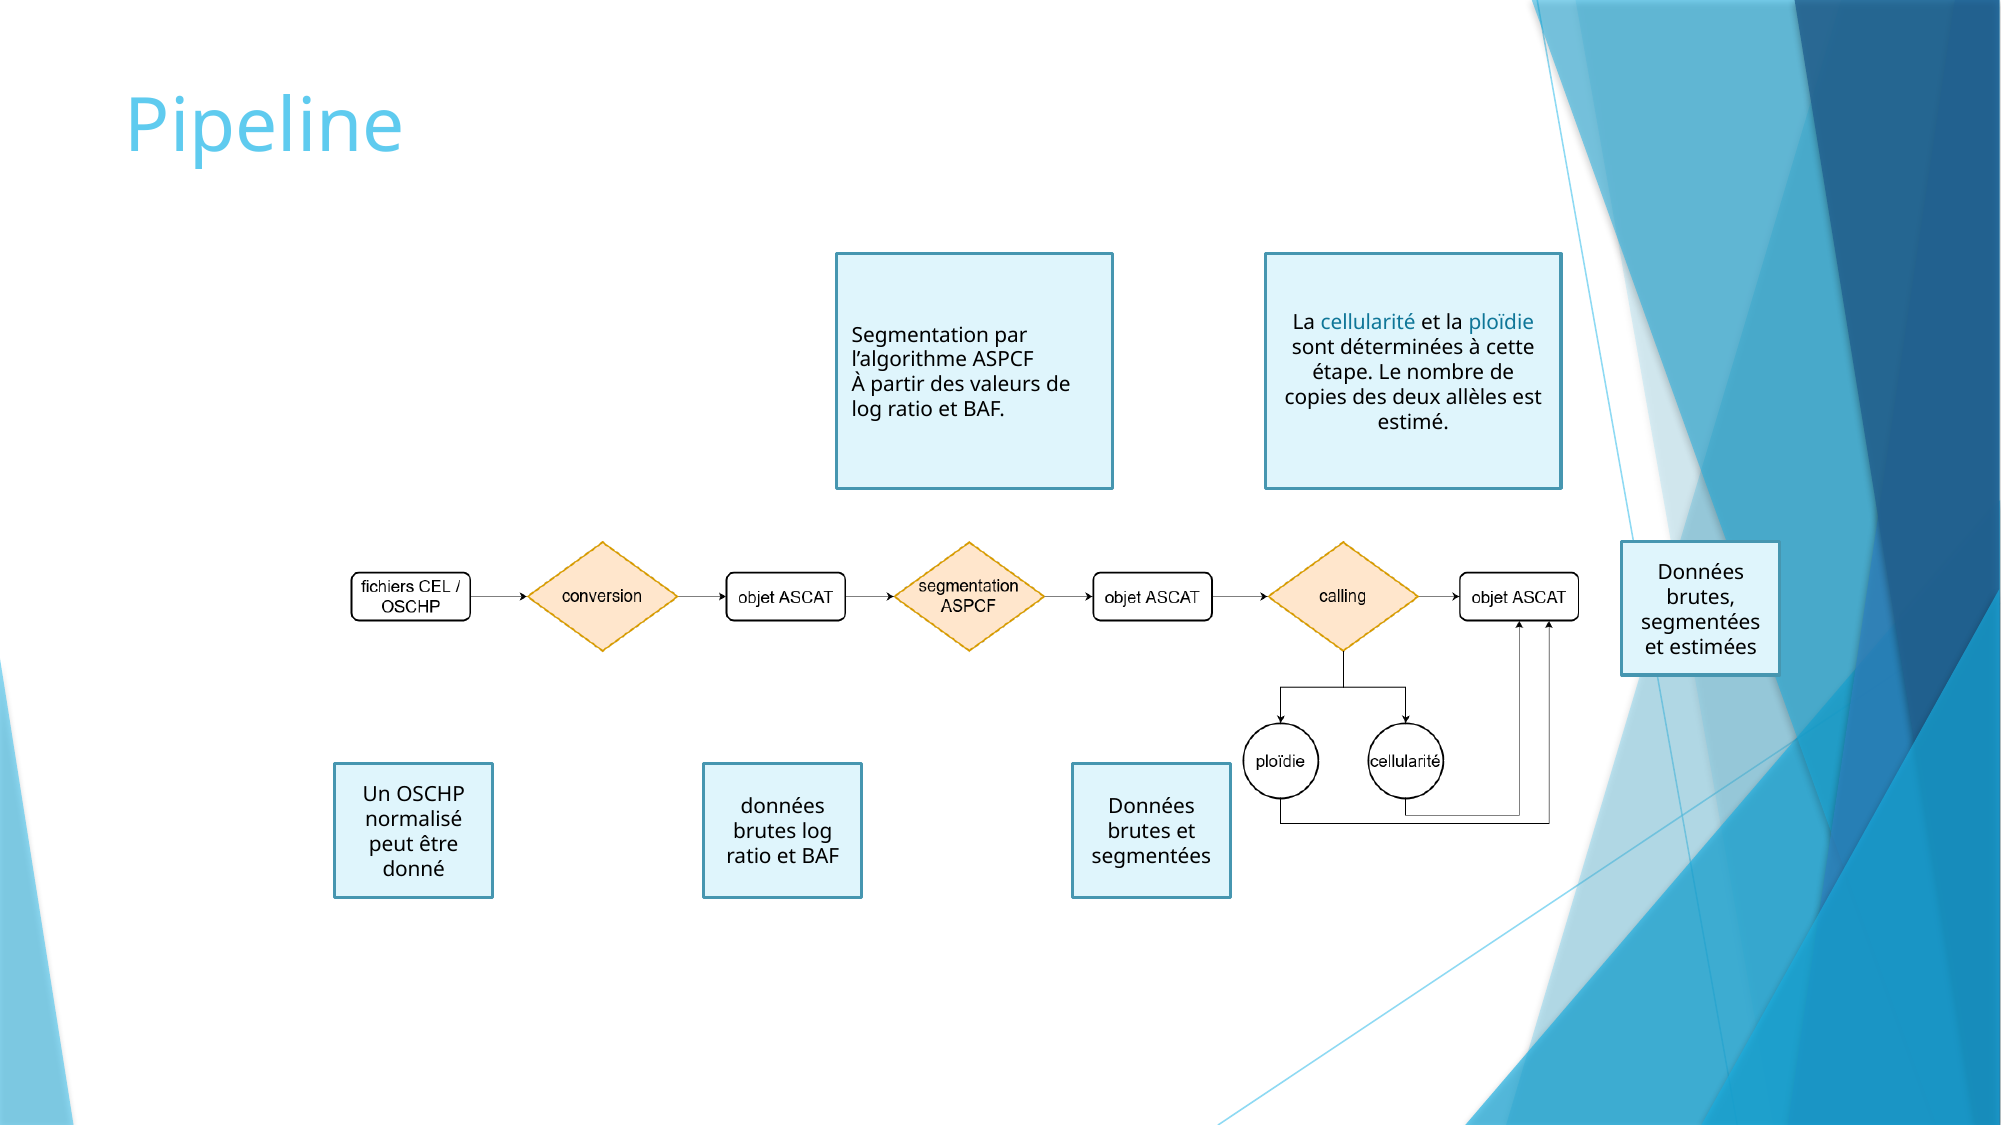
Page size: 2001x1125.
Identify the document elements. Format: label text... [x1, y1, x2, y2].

picture [349, 541, 1579, 831]
title Pipeline [109, 68, 1520, 286]
text_box Données brutes et segmentées [1071, 840, 1232, 899]
text_box Données brutes, segmentées et estimées [1620, 540, 1781, 677]
text_box Segmentation par l’algorithme ASPCF À partir des valeurs de log ratio et BAF. [835, 252, 1114, 490]
text_box Un OSCHP normalisé peut être donné [333, 762, 494, 899]
text_box La cellularité et la ploïdie sont déterminées à cette étape. Le nombre de copies des deux allèles est estimé. [1264, 252, 1563, 490]
text_box données brutes log ratio et BAF [702, 840, 863, 899]
